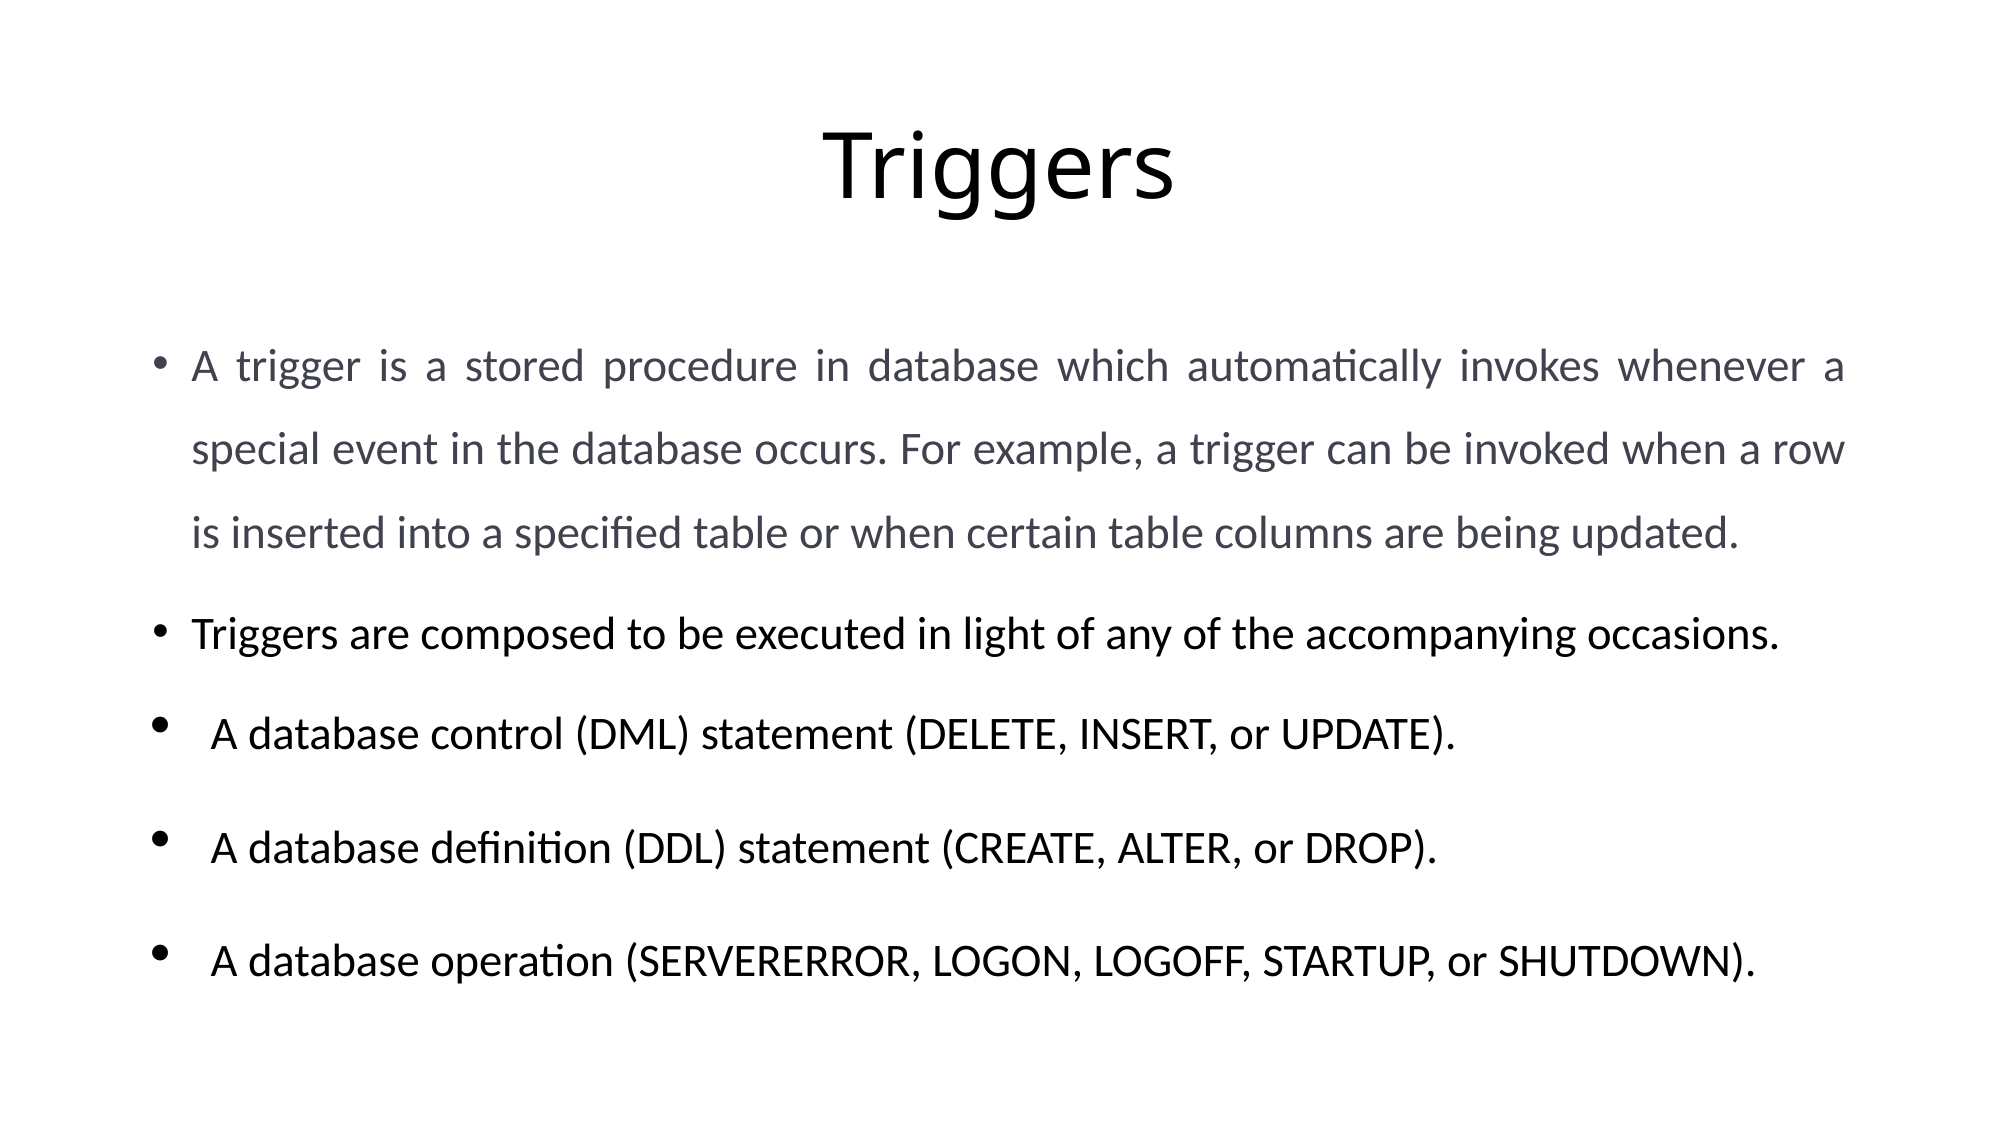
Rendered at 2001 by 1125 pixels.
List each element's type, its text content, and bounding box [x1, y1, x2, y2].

title Triggers [137, 59, 1863, 278]
list A trigger is a stored procedure in database which automatically invokes whenever a special event in the database occurs. For example, a trigger can be invoked when a row is inserted into a specified table or when certain table columns are being updated. Triggers are composed to be executed in light of any of the accompanying occasions. A database control (DML) statement (DELETE, INSERT, or UPDATE). A database definition (DDL) statement (CREATE, ALTER, or DROP). A database operation (SERVERERROR, LOGON, LOGOFF, STARTUP, or SHUTDOWN). [137, 299, 1863, 1014]
